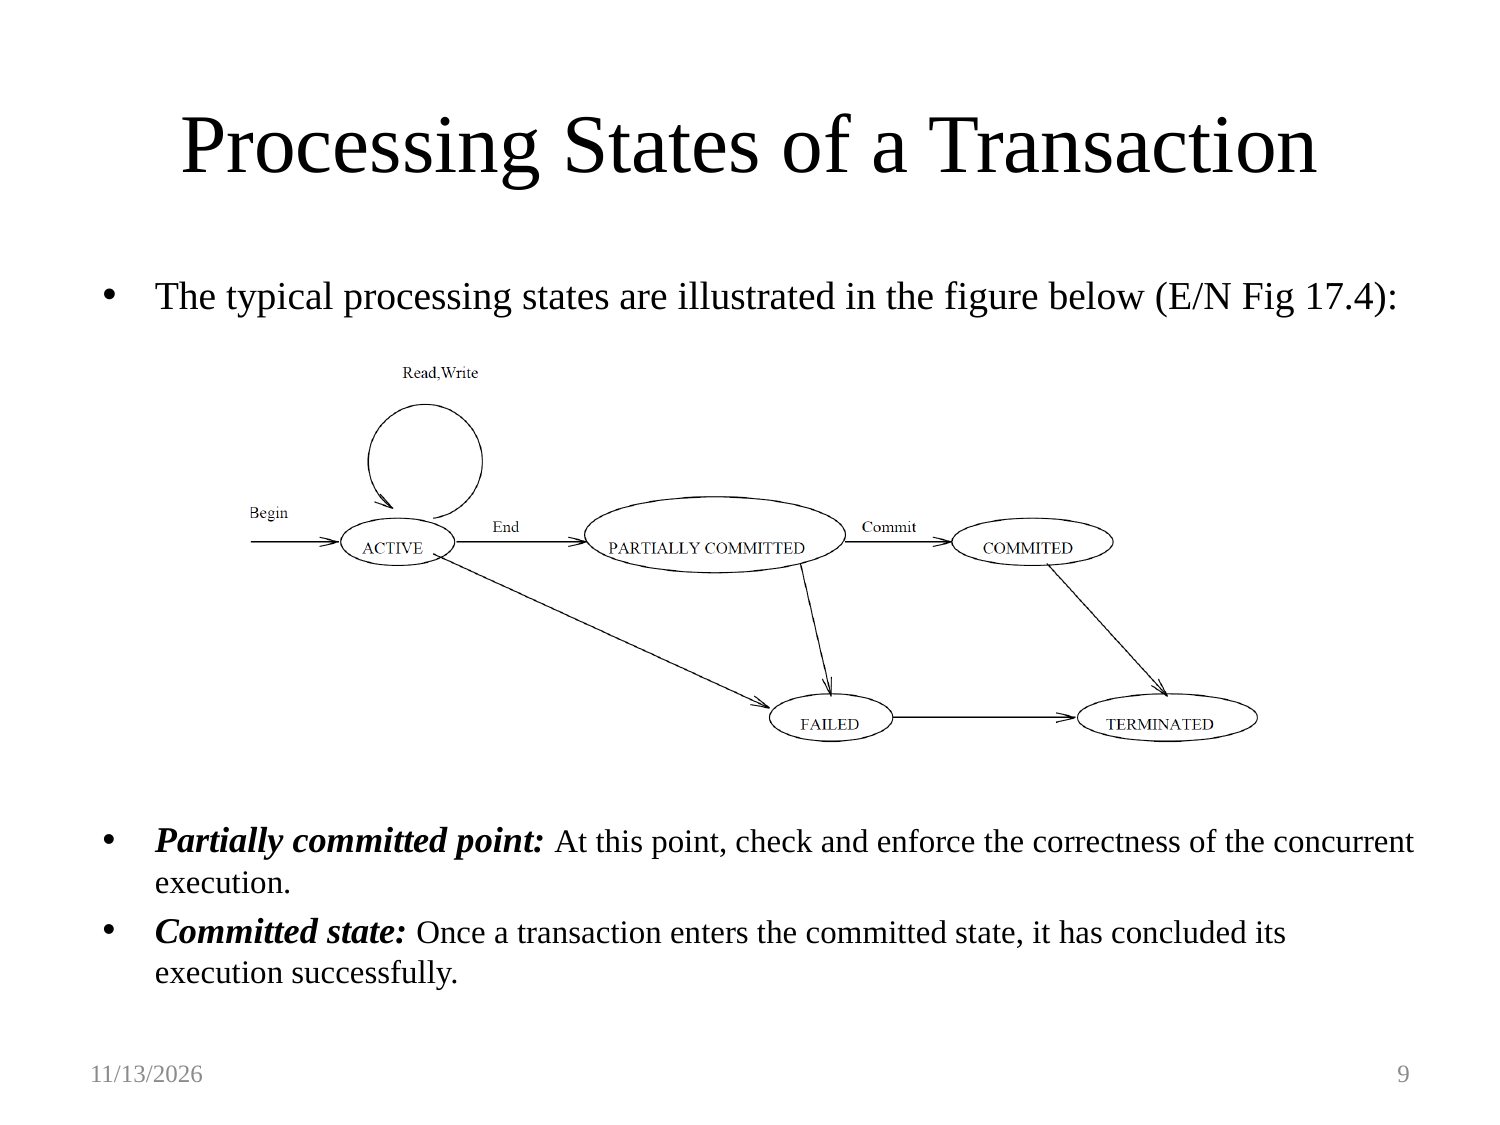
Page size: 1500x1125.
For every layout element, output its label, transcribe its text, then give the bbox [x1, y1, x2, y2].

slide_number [75, 1042, 425, 1103]
title Processing States of a Transaction [75, 45, 1425, 233]
picture [237, 349, 1262, 757]
list The typical processing states are illustrated in the figure below (E/N Fig 17.4): Partially committed point: At this point, check and enforce the correctness of the concurrent execution. Committed state: Once a transaction enters the committed state, it has concluded its execution successfully. [87, 262, 1438, 1005]
slide_number 9 [1074, 1042, 1425, 1103]
